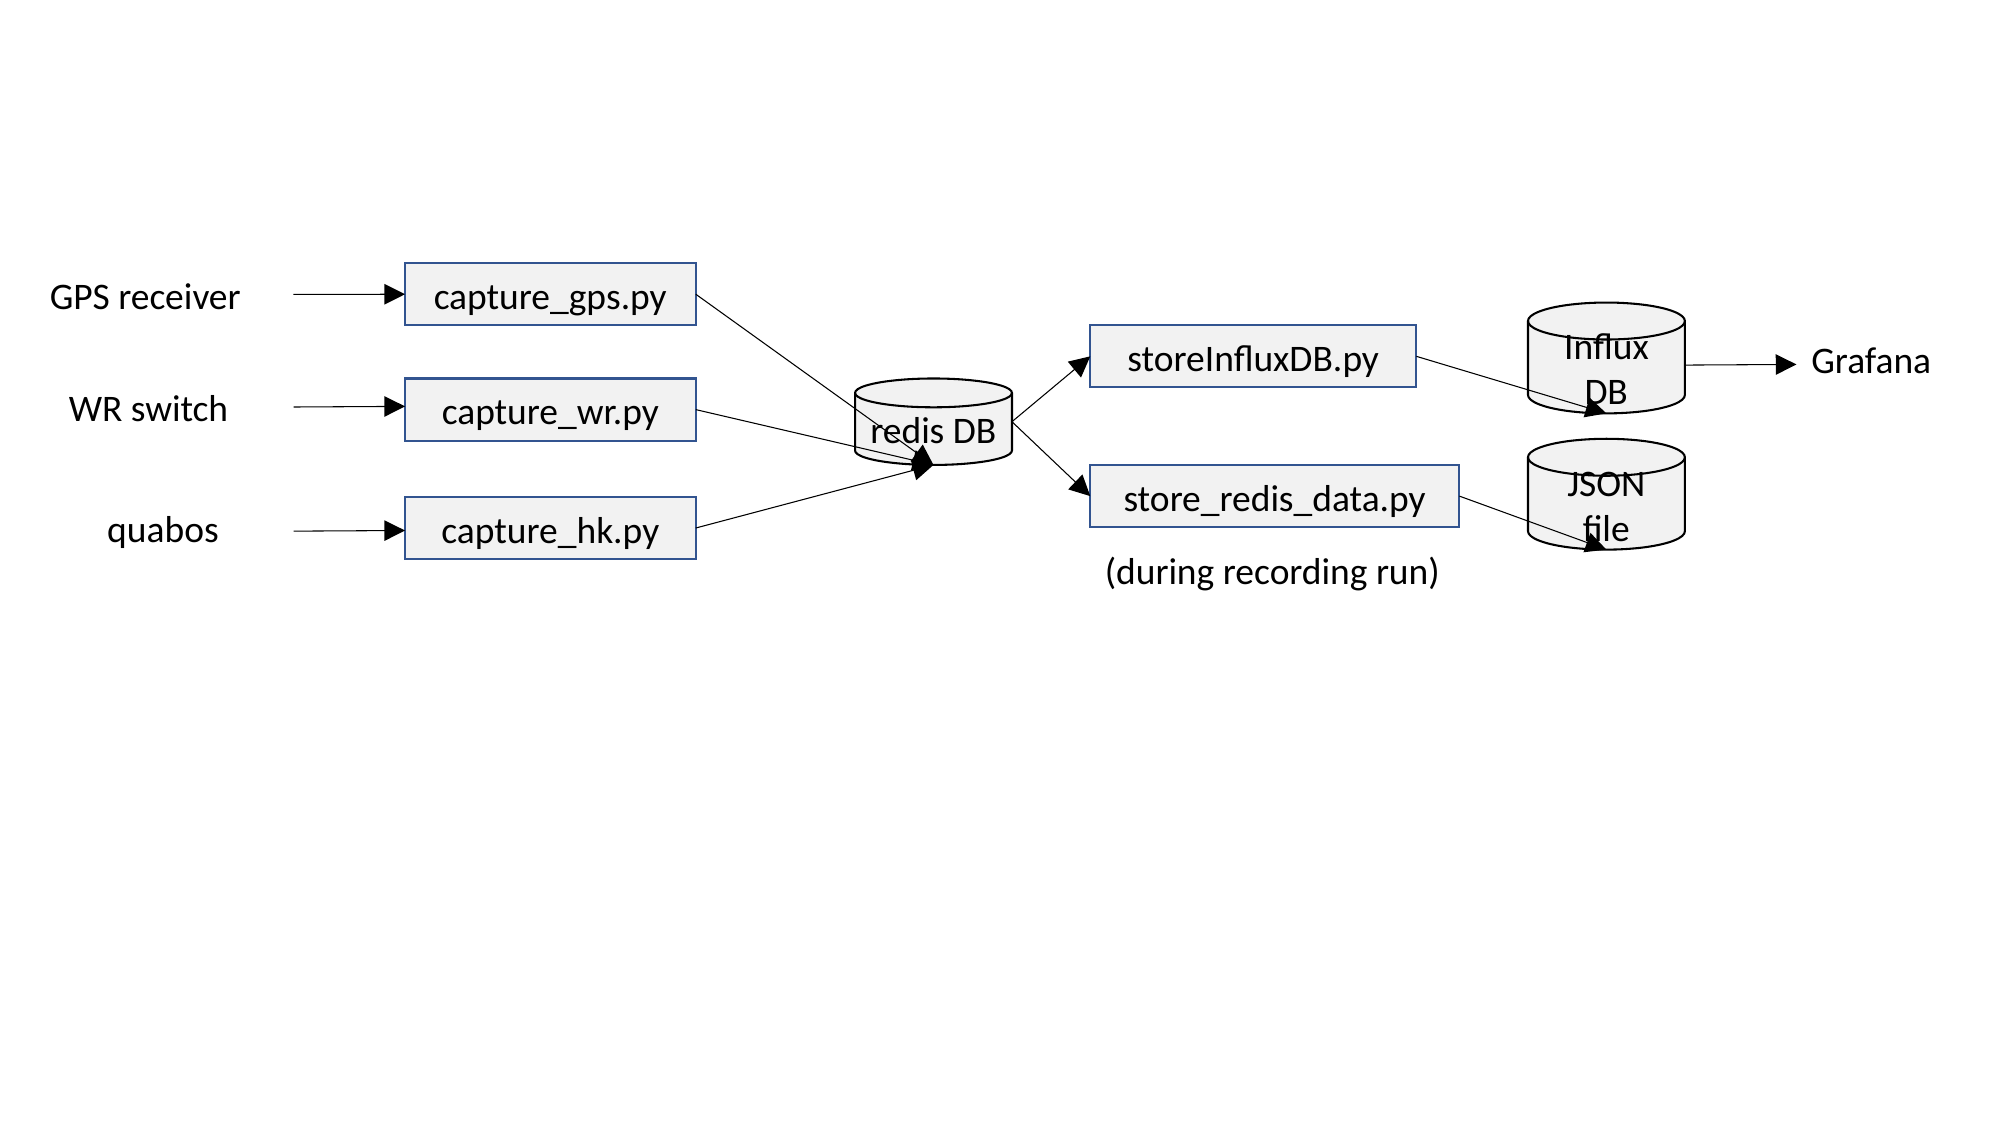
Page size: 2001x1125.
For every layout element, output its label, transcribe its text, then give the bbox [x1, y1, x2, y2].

text_box GPS receiver [35, 264, 294, 325]
text_box capture_gps.py [404, 262, 697, 326]
text_box Influx DB [1526, 301, 1686, 415]
text_box JSON file [1526, 437, 1686, 551]
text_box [695, 421, 855, 529]
text_box capture_hk.py [404, 496, 697, 560]
text_box Grafana [1796, 328, 2000, 389]
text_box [695, 294, 855, 409]
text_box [1011, 421, 1091, 497]
text_box capture_wr.py [404, 377, 695, 442]
text_box quabos [92, 497, 351, 558]
text_box store_redis_data.py [1089, 464, 1460, 528]
text_box WR switch [54, 376, 313, 437]
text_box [1011, 356, 1091, 421]
text_box (during recording run) [1090, 539, 1460, 600]
text_box storeInfluxDB.py [1089, 324, 1417, 388]
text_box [695, 409, 855, 421]
text_box redis DB [855, 377, 1011, 466]
